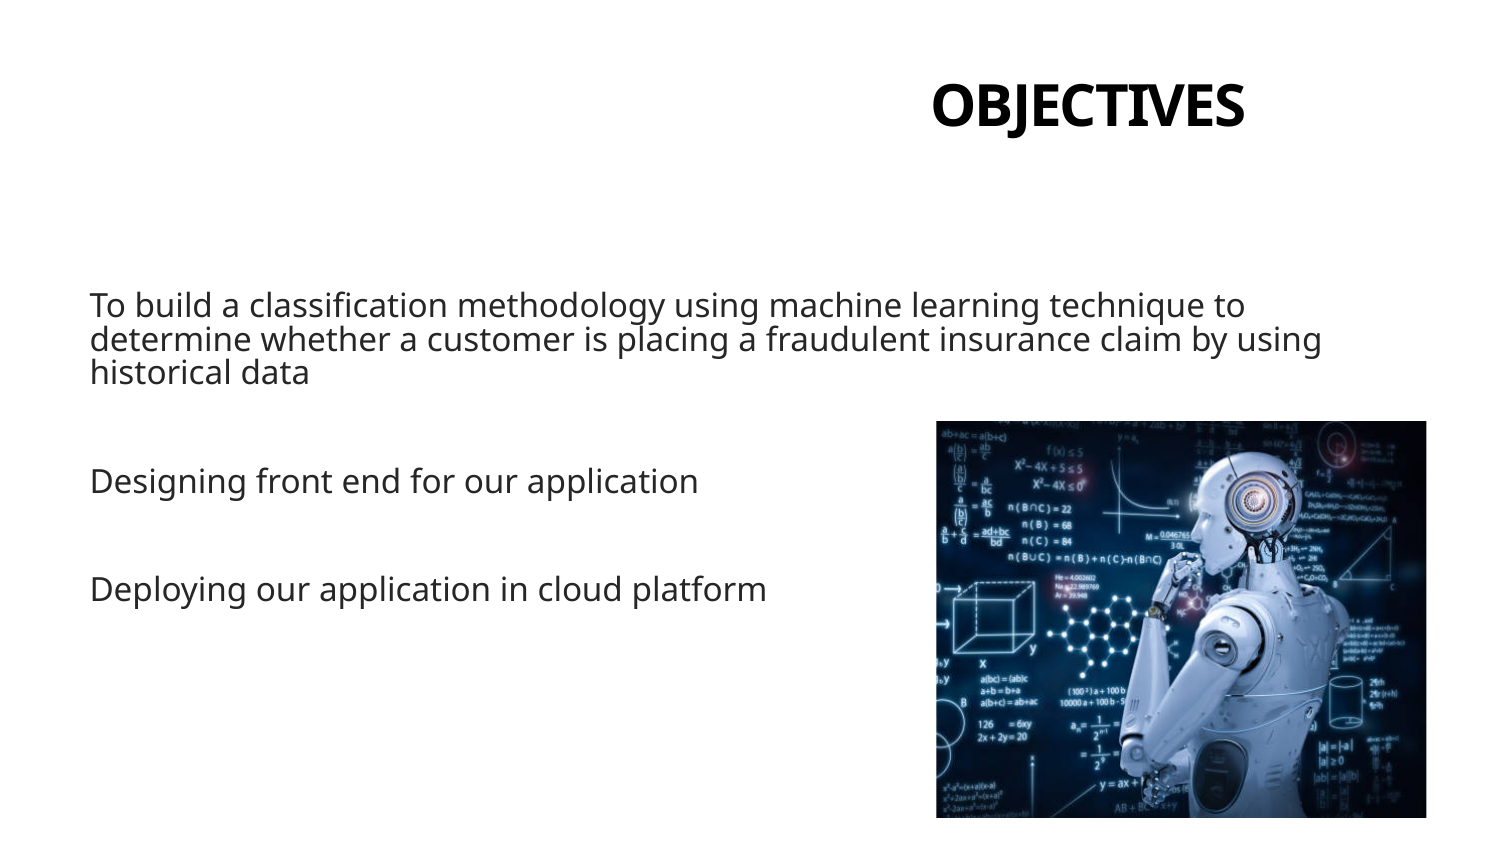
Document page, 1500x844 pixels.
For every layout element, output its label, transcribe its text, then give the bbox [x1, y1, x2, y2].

title OBJECTIVES [915, 46, 1427, 172]
picture [935, 421, 1427, 819]
list To build a classification methodology using machine learning technique to determine whether a customer is placing a fraudulent insurance claim by using historical data Designing front end for our application Deploying our application in cloud platform [27, 282, 1366, 767]
